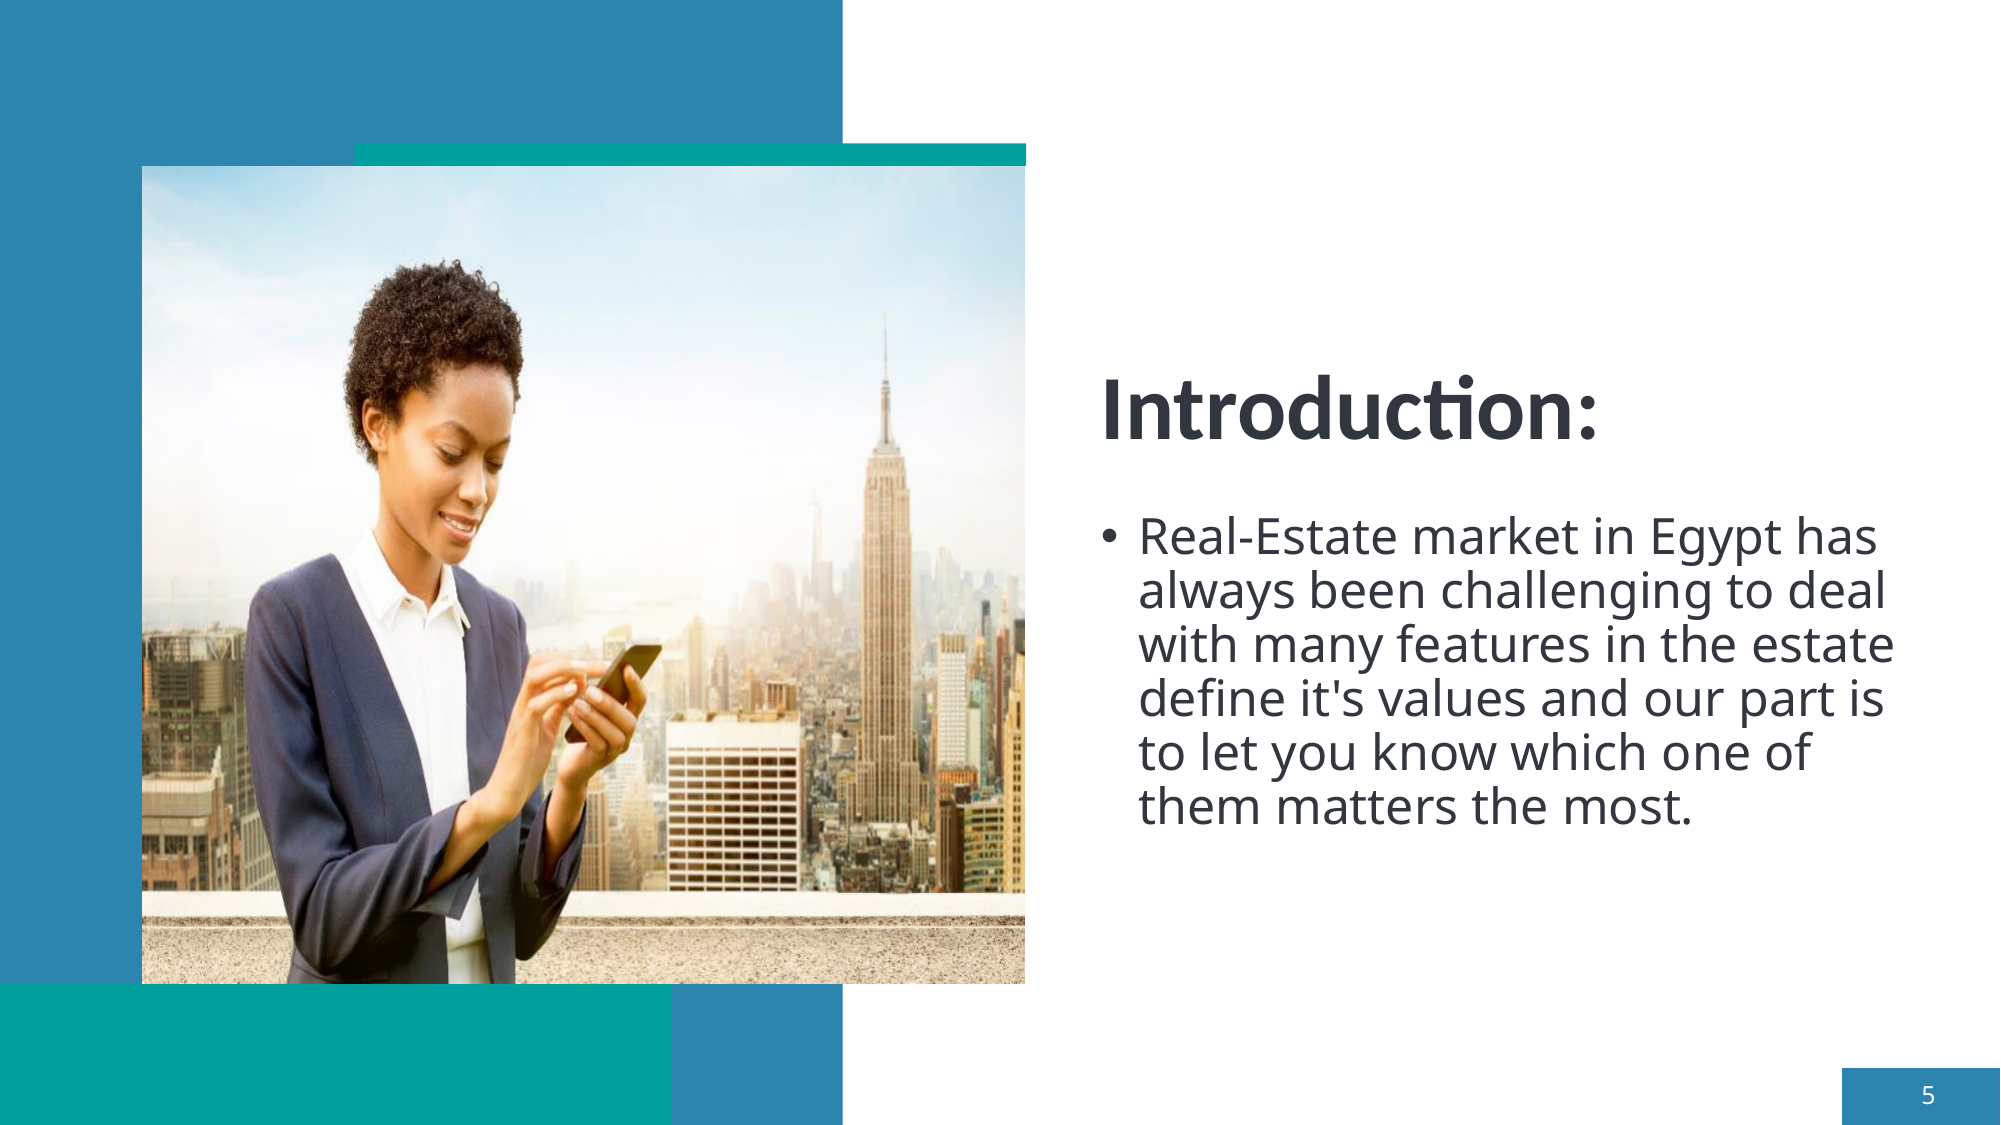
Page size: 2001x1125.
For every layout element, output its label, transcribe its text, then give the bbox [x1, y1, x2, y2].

slide_number 5 [1889, 1079, 1951, 1114]
title Introduction: [1085, 212, 1951, 468]
picture [142, 166, 1025, 984]
list Real-Estate market in Egypt has always been challenging to deal with many features in the estate define it's values and our part is to let you know which one of them matters the most. [1085, 504, 1951, 924]
